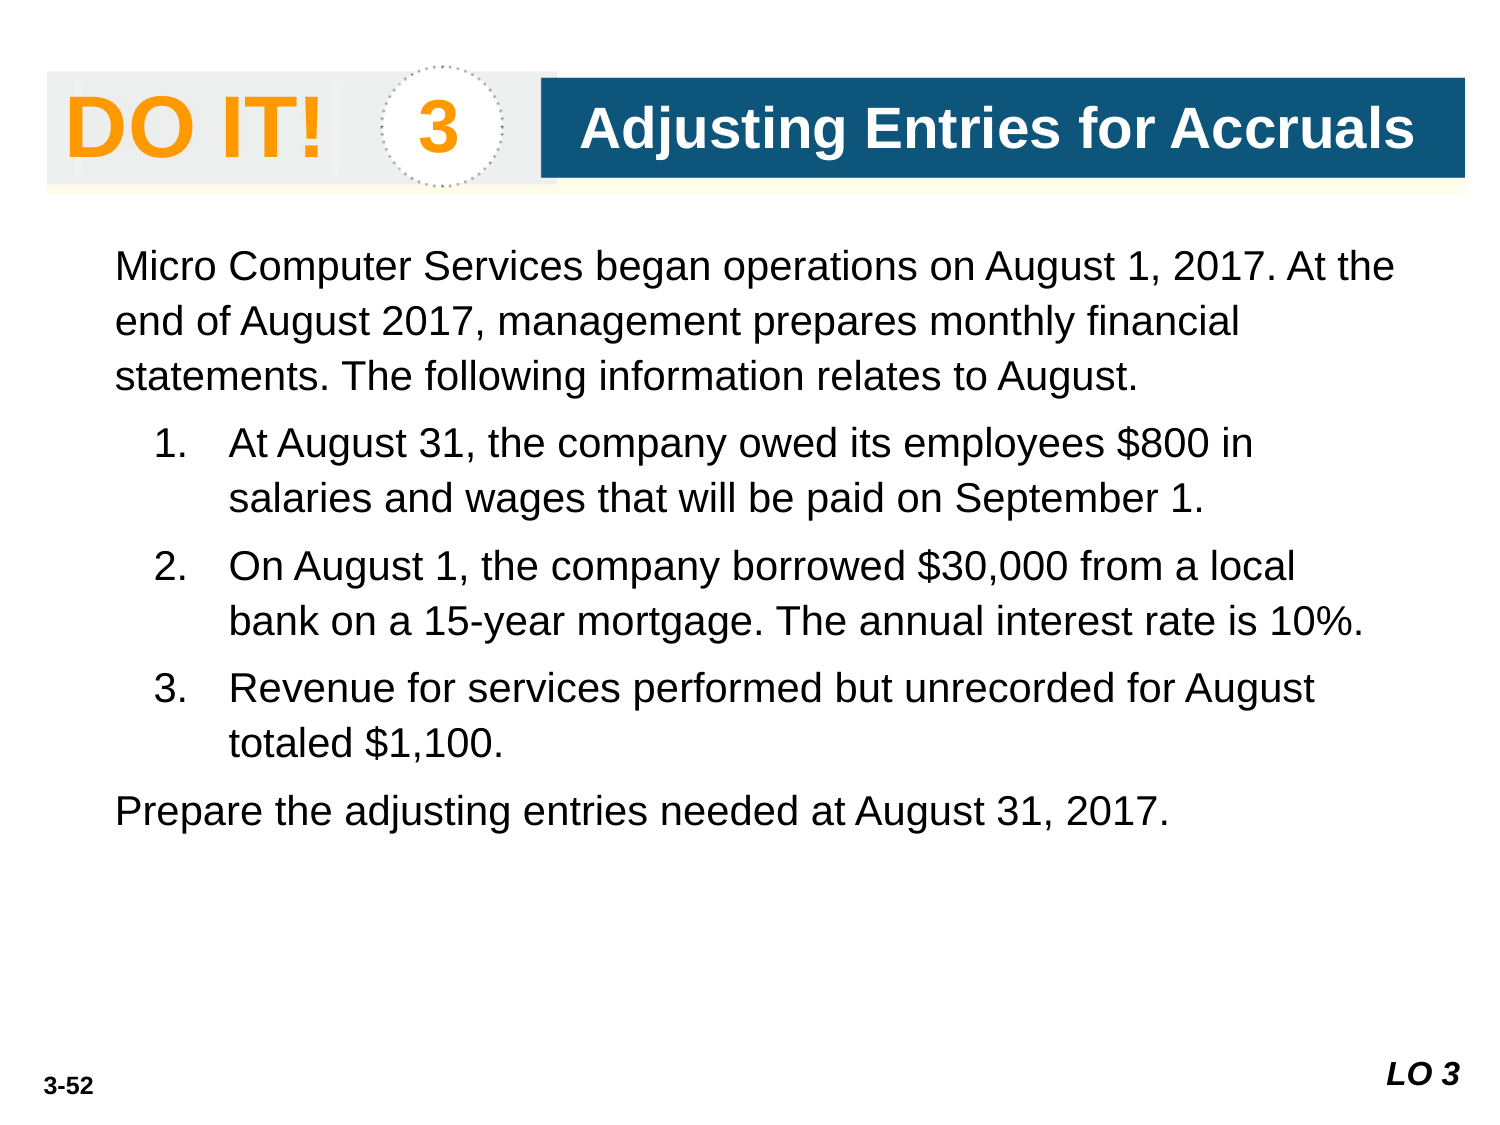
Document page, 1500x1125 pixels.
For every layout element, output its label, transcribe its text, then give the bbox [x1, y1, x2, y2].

text_box Micro Computer Services began operations on August 1, 2017. At the end of August 2017, management prepares monthly financial statements. The following information relates to August. At August 31, the company owed its employees $800 in salaries and wages that will be paid on September 1. On August 1, the company borrowed $30,000 from a local bank on a 15-year mortgage. The annual interest rate is 10%. Revenue for services performed but unrecorded for August totaled $1,100. Prepare the adjusting entries needed at August 31, 2017. [99, 226, 1413, 842]
picture [47, 58, 1465, 194]
text_box LO 3 [1324, 1044, 1475, 1100]
